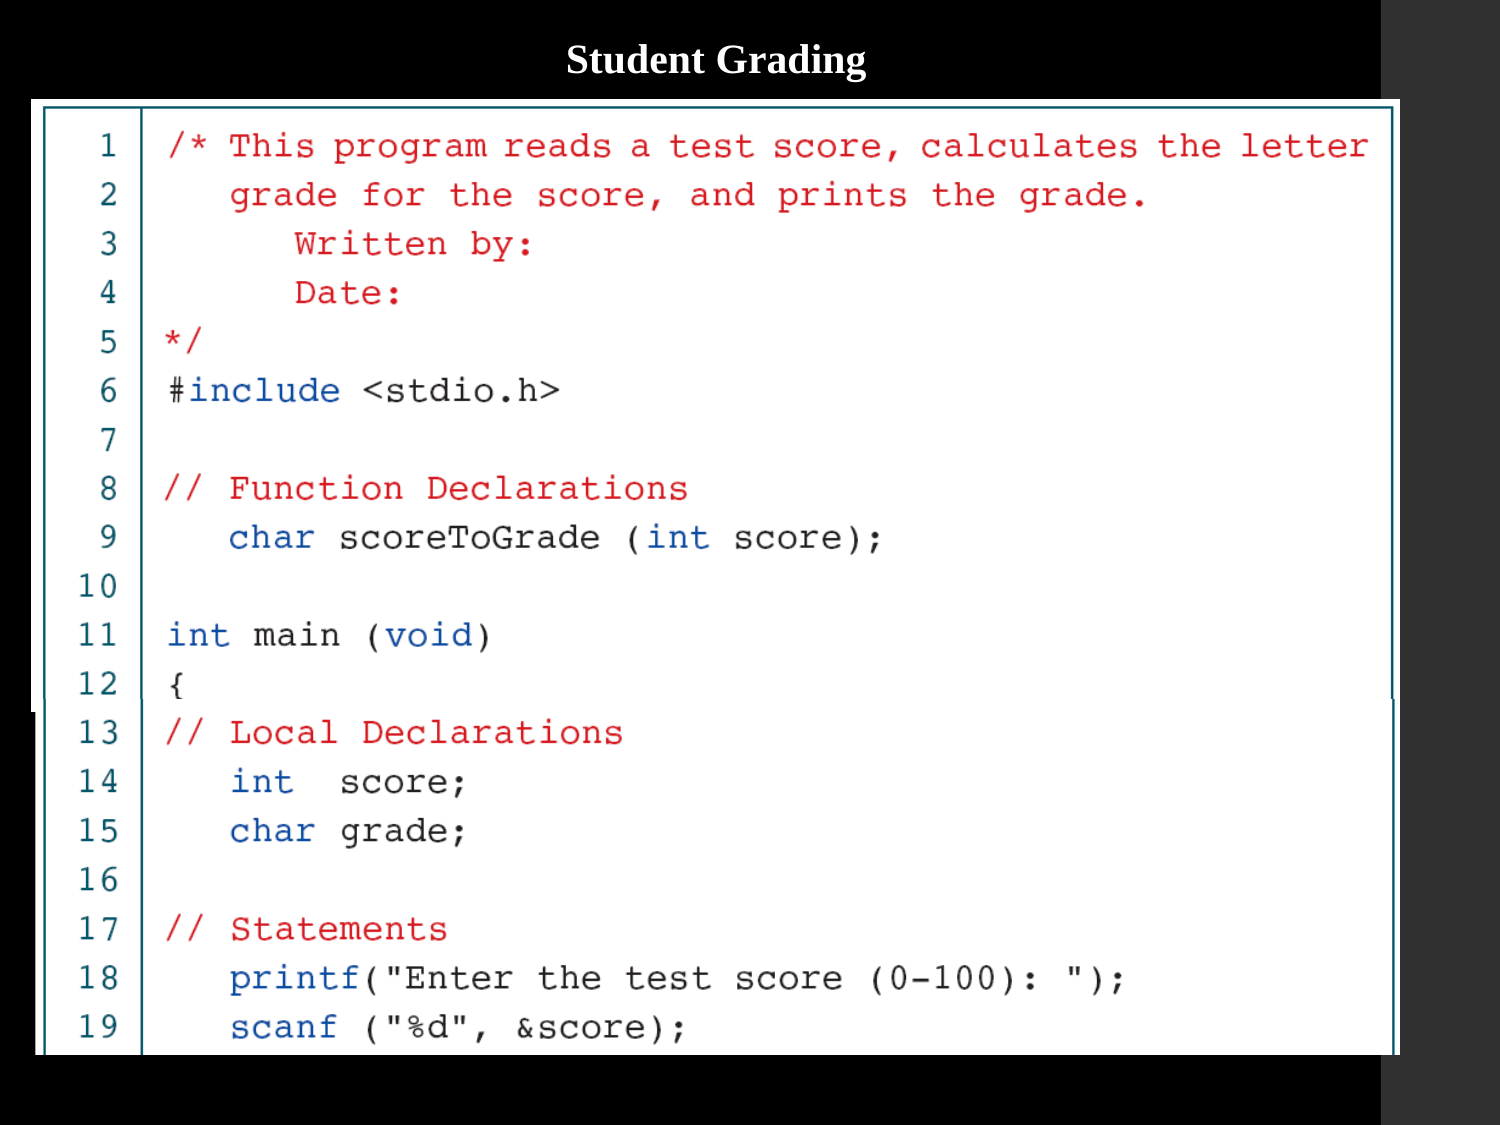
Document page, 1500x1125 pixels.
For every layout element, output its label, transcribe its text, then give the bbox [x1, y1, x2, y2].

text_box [30, 99, 1401, 1055]
text_box Student Grading [551, 24, 882, 90]
